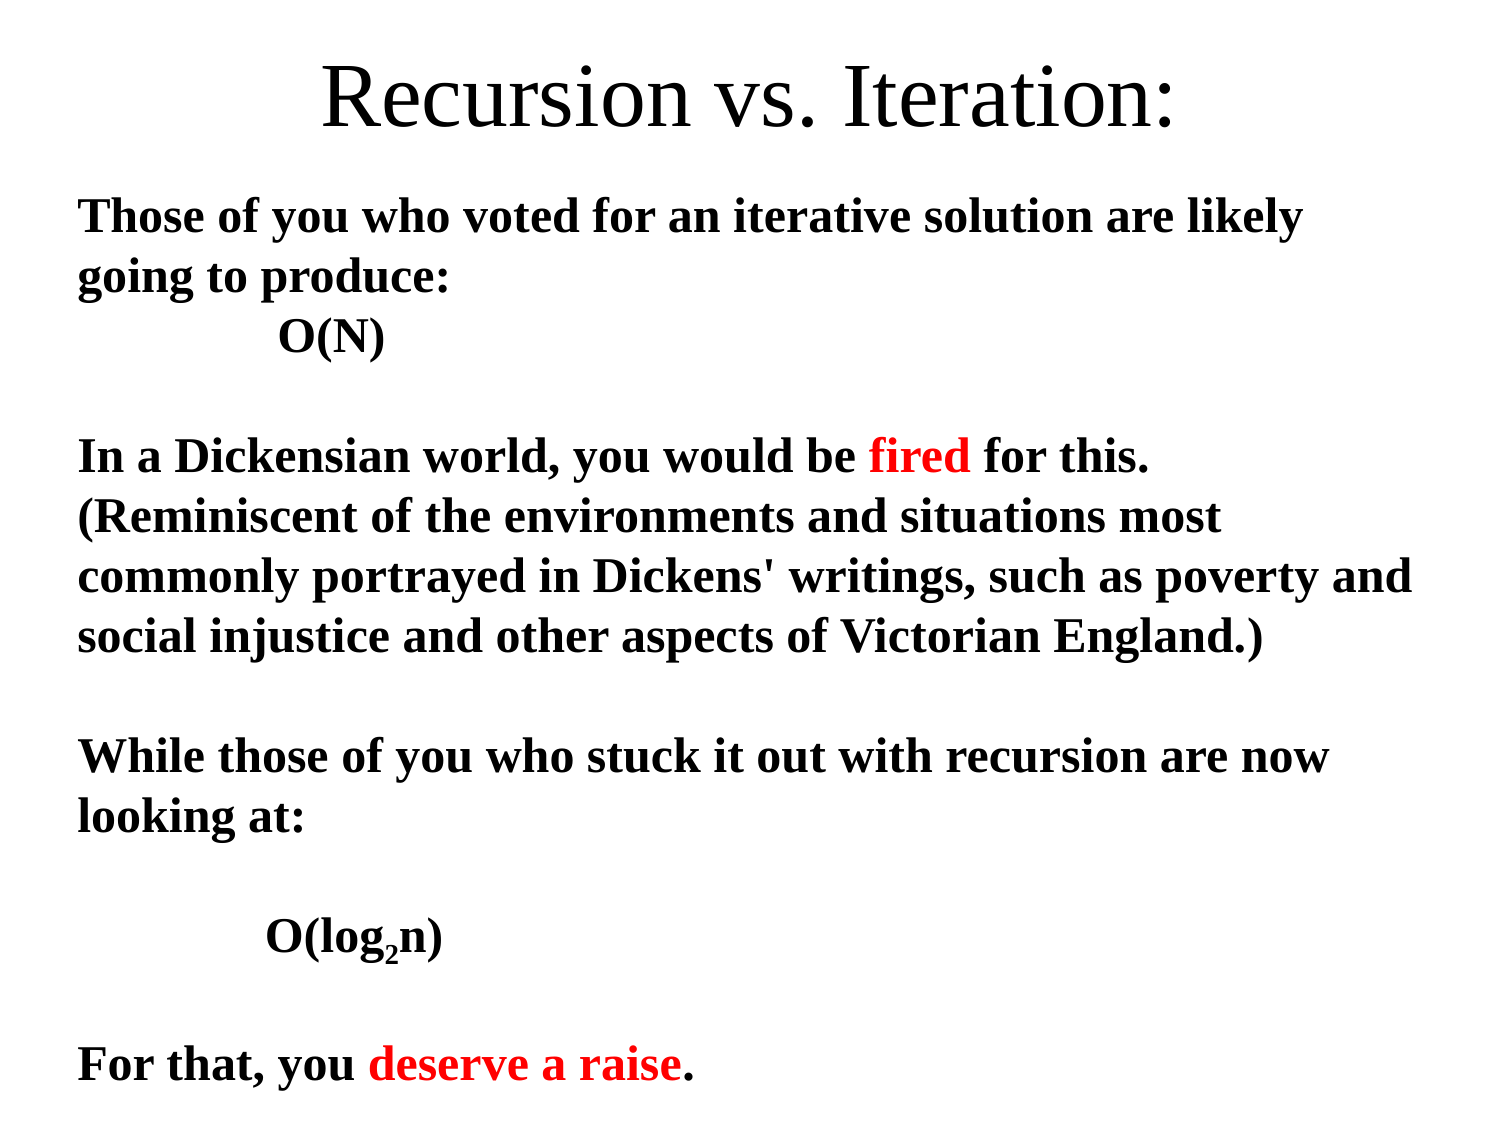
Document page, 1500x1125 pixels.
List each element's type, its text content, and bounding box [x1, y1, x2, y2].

text_box Those of you who voted for an iterative solution are likely going to produce: O(N) In a Dickensian world, you would be fired for this. (Reminiscent of the environments and situations most commonly portrayed in Dickens' writings, such as poverty and social injustice and other aspects of Victorian England.) While those of you who stuck it out with recursion are now looking at: O(log2n) For that, you deserve a raise. [62, 174, 1438, 1098]
title Recursion vs. Iteration: [112, 0, 1388, 174]
